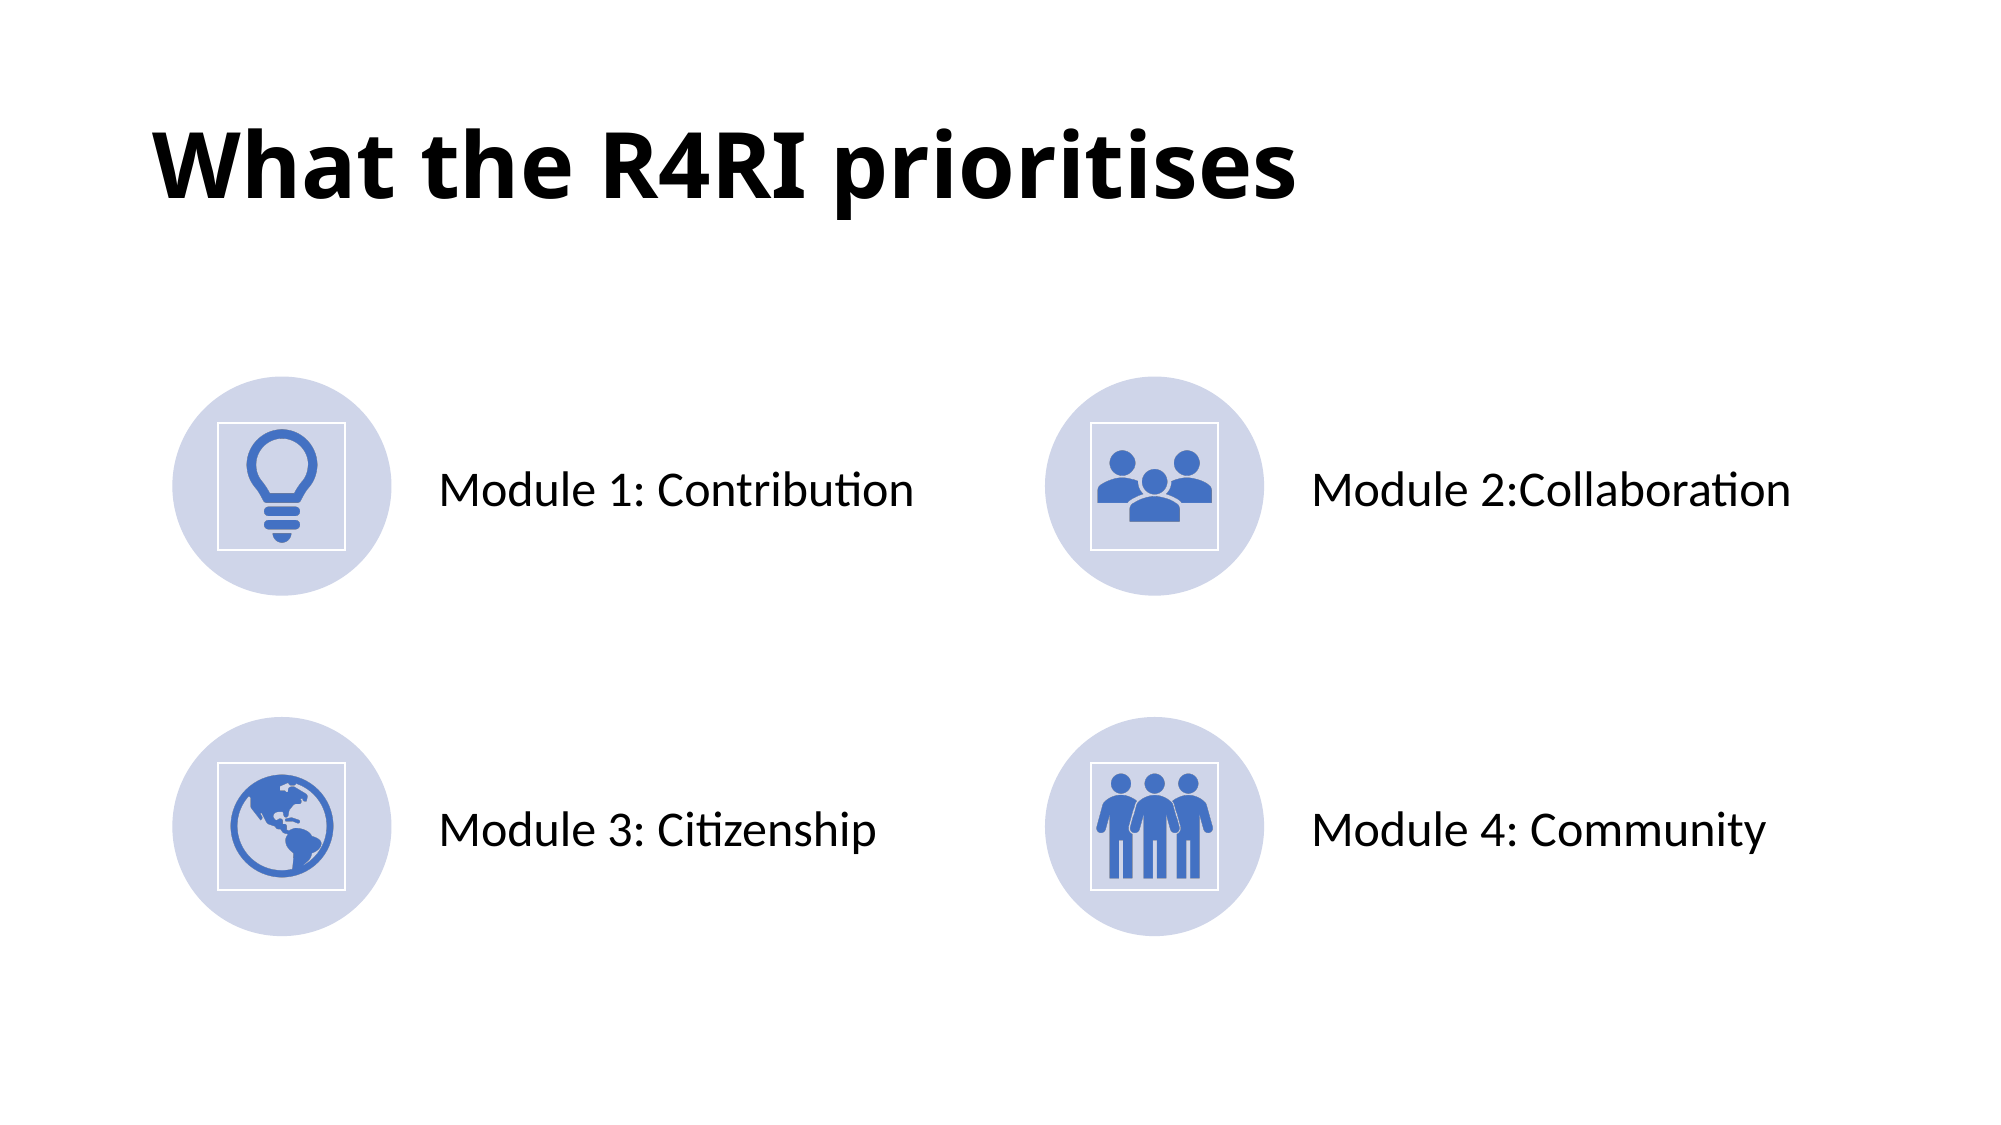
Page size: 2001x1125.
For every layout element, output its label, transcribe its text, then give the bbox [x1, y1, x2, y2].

title What the R4RI prioritises [137, 59, 1863, 278]
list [137, 299, 1863, 1014]
